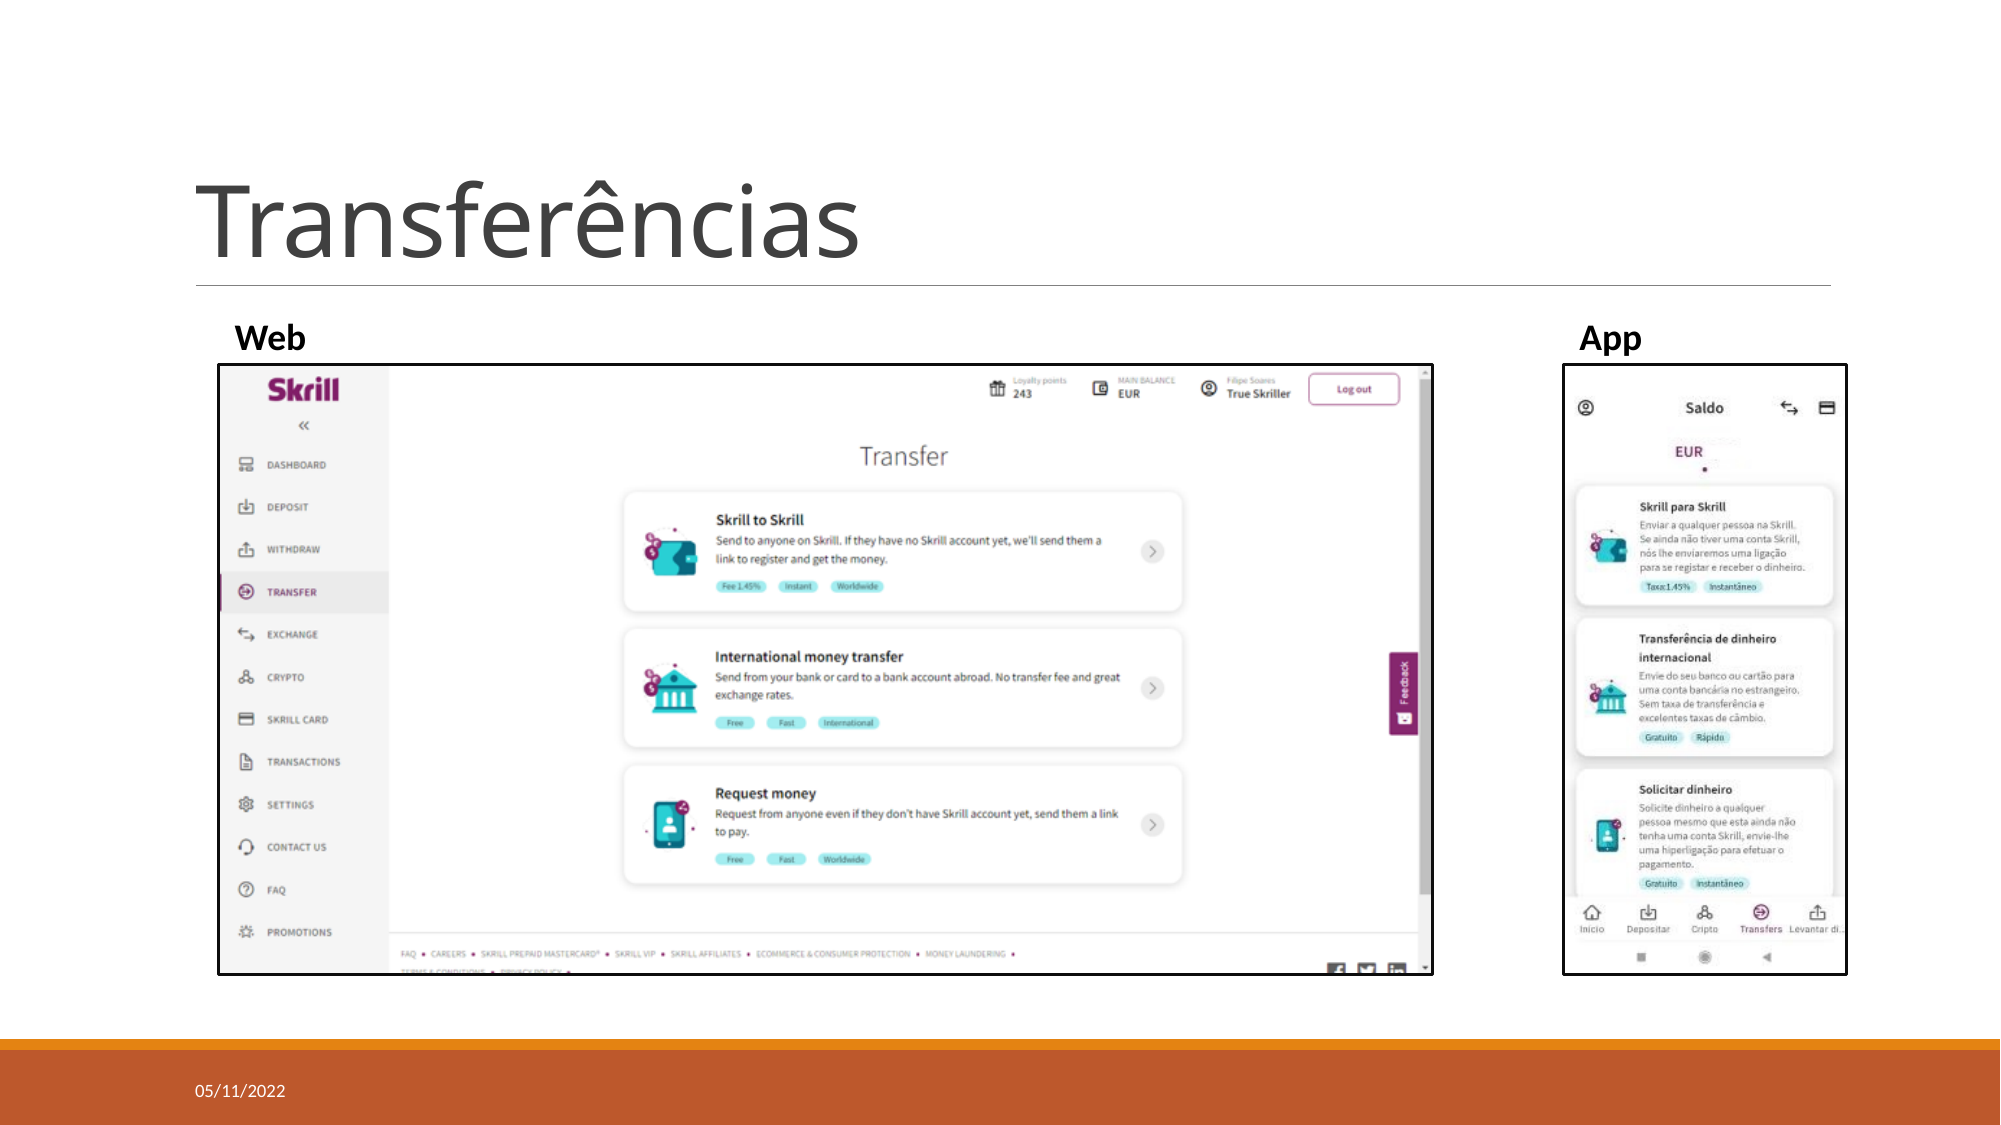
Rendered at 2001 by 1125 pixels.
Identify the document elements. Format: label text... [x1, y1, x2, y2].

text_box Web [219, 305, 412, 364]
title Transferências [180, 47, 1830, 285]
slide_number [180, 1059, 586, 1120]
picture [1564, 365, 1846, 974]
text_box App [1564, 305, 1757, 364]
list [219, 365, 1432, 974]
